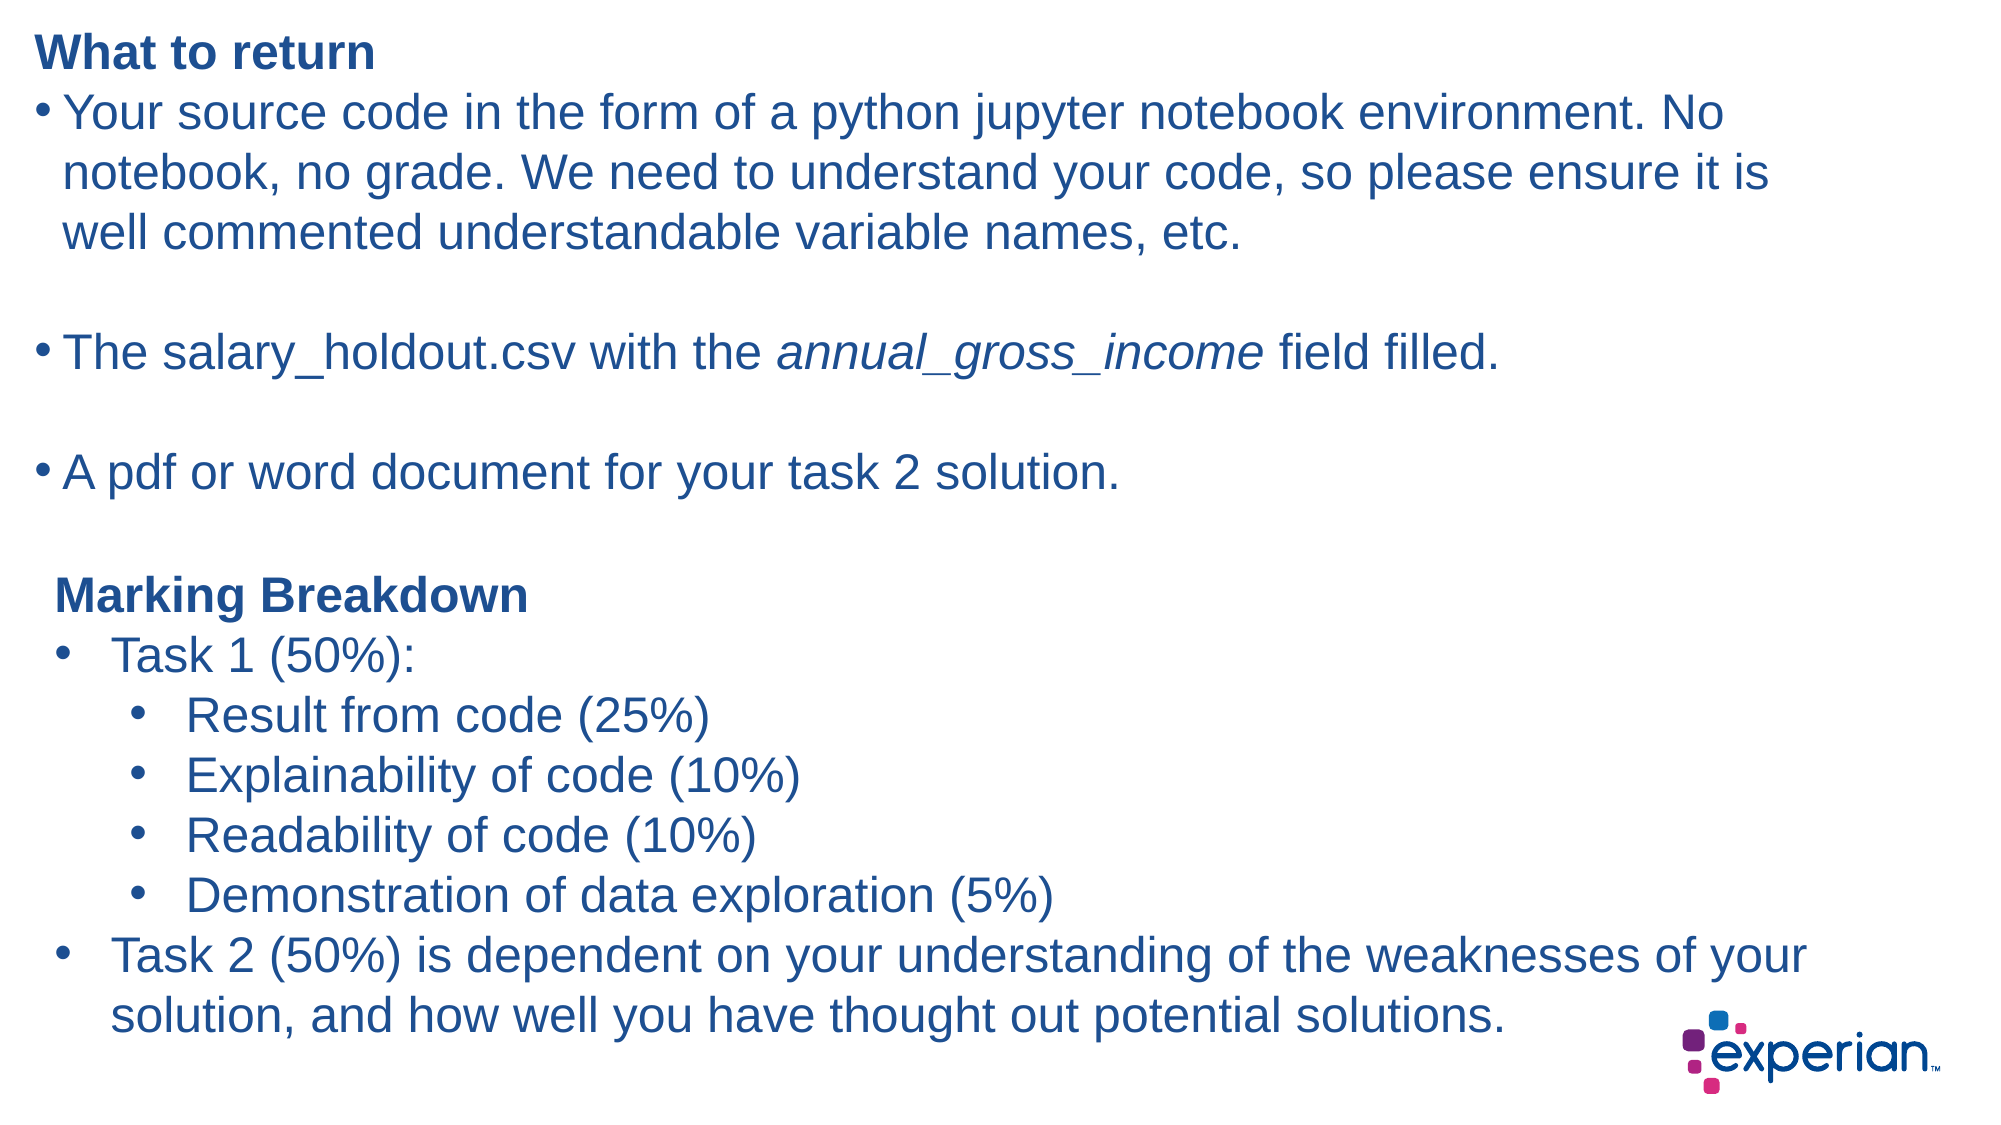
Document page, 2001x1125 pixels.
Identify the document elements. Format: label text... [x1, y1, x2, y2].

text_box What to return Your source code in the form of a python jupyter notebook environment. No notebook, no grade. We need to understand your code, so please ensure it is well commented understandable variable names, etc. The salary_holdout.csv with the annual_gross_income field filled. A pdf or word document for your task 2 solution. [34, 19, 1827, 560]
text_box Marking Breakdown Task 1 (50%): Result from code (25%) Explainability of code (10%) Readability of code (10%) Demonstration of data exploration (5%) Task 2 (50%) is dependent on your understanding of the weaknesses of your solution, and how well you have thought out potential solutions. [54, 562, 1946, 1043]
